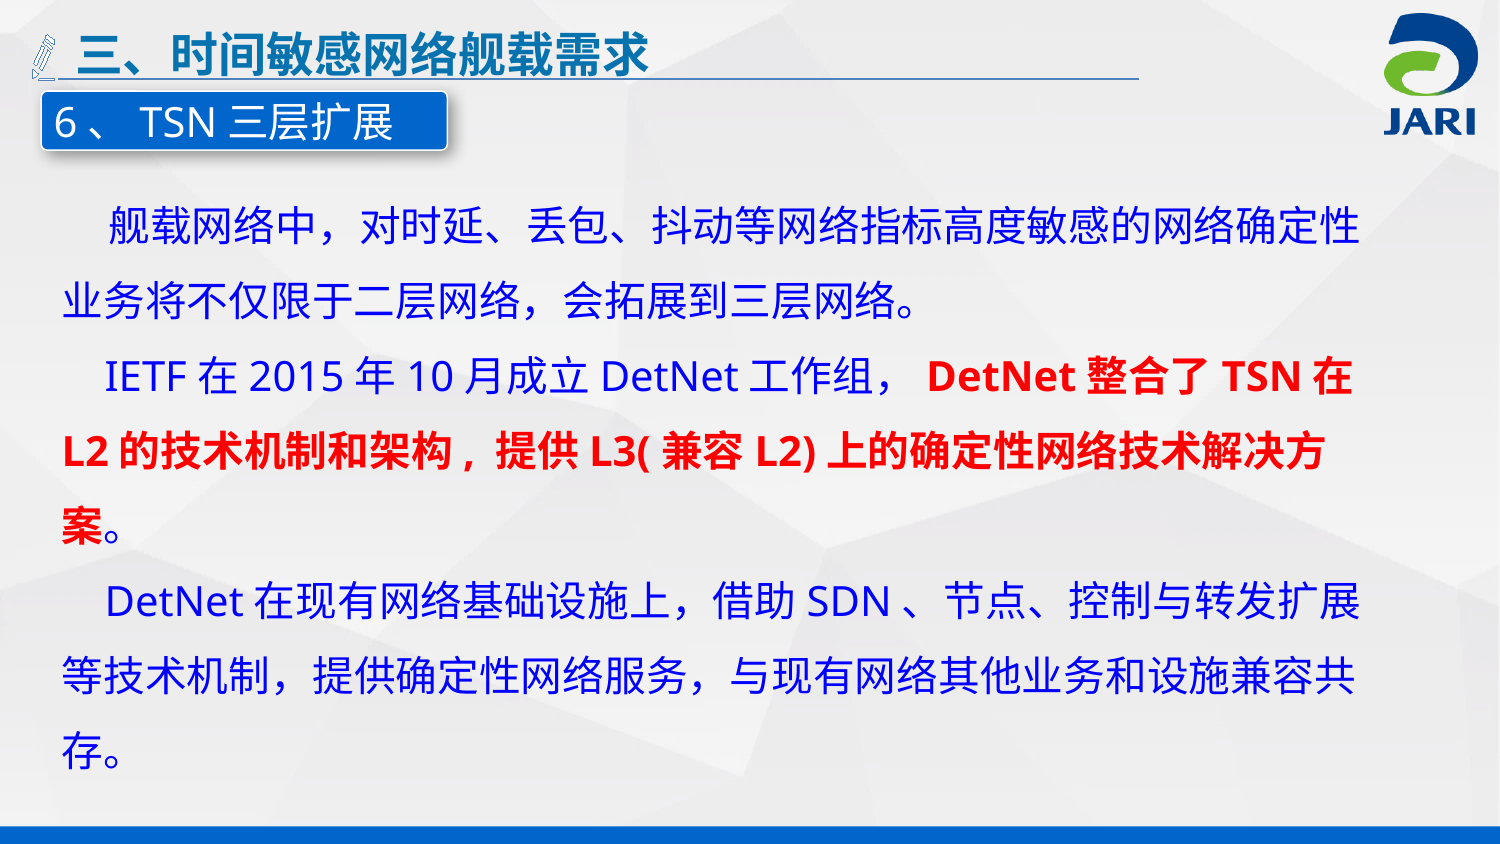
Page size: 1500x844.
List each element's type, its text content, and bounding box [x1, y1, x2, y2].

text_box [33, 34, 55, 71]
text_box 舰载网络中，对时延、丢包、抖动等网络指标高度敏感的网络确定性业务将不仅限于二层网络，会拓展到三层网络。 IETF在2015年10月成立DetNet工作组，DetNet整合了TSN在L2的技术机制和架构, 提供L3(兼容L2)上的确定性网络技术解决方案。 DetNet在现有网络基础设施上，借助SDN、节点、控制与转发扩展等技术机制，提供确定性网络服务，与现有网络其他业务和设施兼容共存。 [46, 167, 1400, 783]
text_box [32, 69, 39, 79]
text_box 6、TSN三层扩展 [41, 91, 448, 151]
text_box 三、时间敏感网络舰载需求 [64, 18, 662, 78]
picture [0, 0, 1500, 826]
